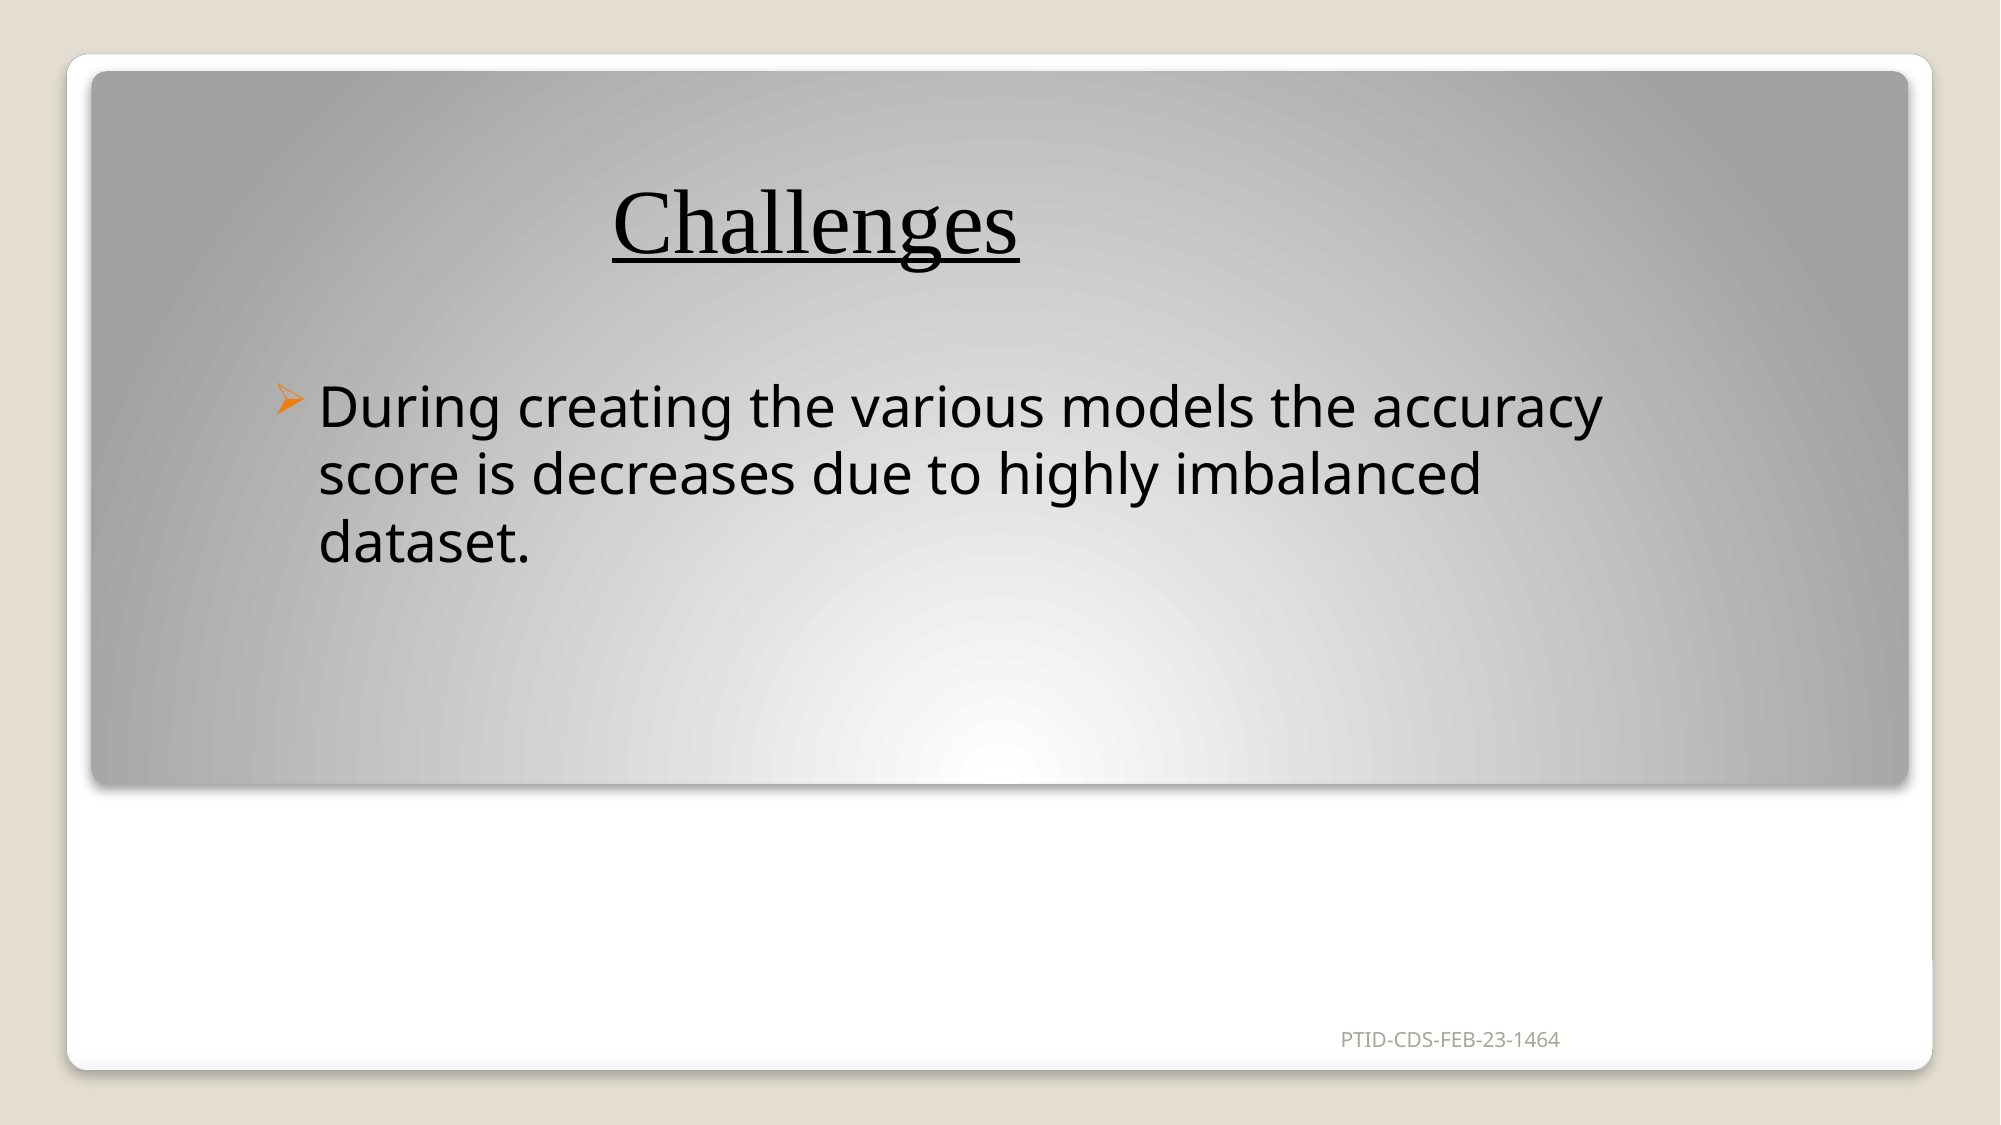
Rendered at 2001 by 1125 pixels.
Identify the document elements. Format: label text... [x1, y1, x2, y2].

list During creating the various models the accuracy score is decreases due to highly imbalanced dataset. [253, 370, 1664, 584]
footer PTID-CDS-FEB-23-1464 [1325, 1002, 1826, 1063]
title Challenges [111, 91, 1522, 272]
